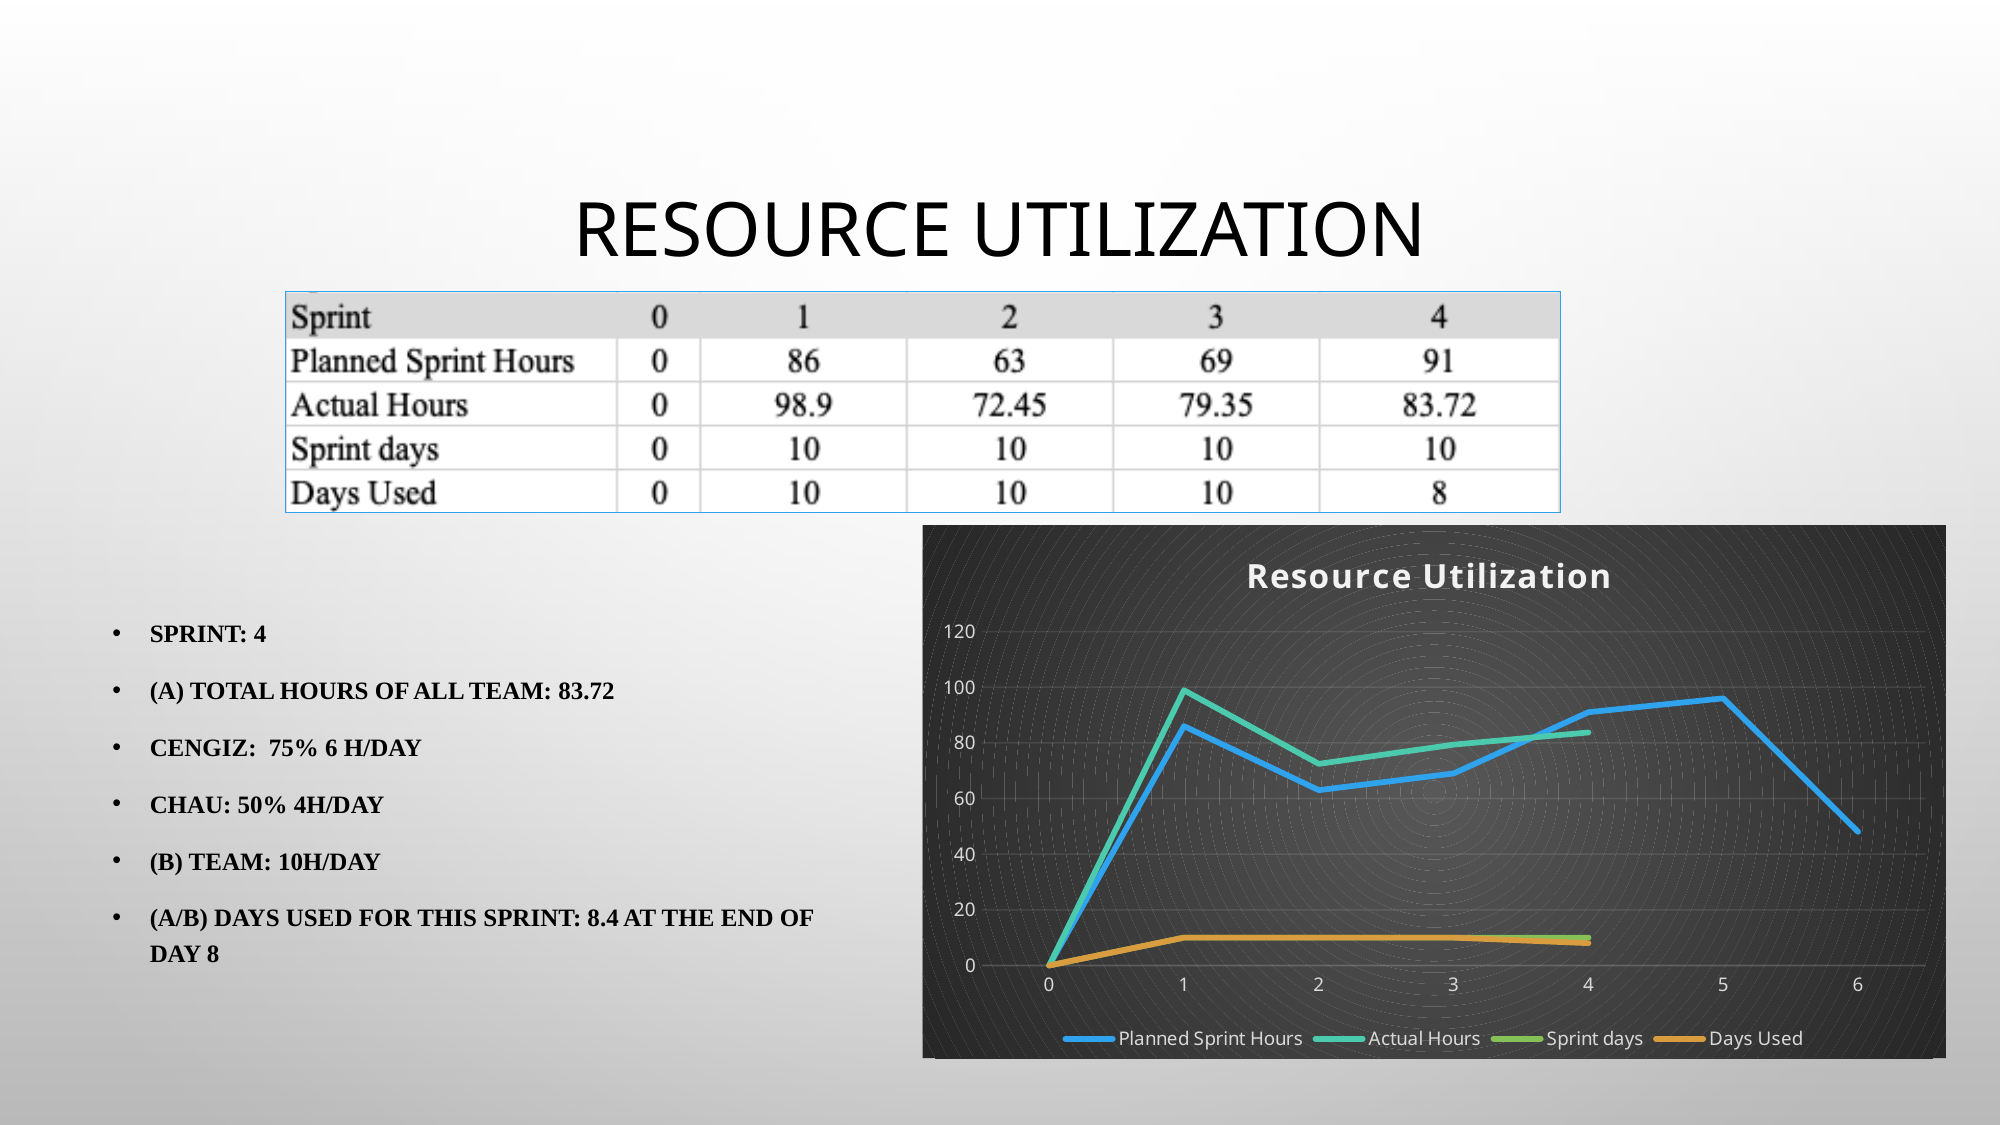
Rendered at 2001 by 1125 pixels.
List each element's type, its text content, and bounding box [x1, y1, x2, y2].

title Resource Utilization [149, 101, 1851, 364]
list Sprint: 4 (A) total hours of all team: 83.72 Cengiz: 75% 6 h/day Chau: 50% 4h/day (B) team: 10h/day (A/B) Days used for this sprint: 8.4 at the end of Day 8 [97, 553, 863, 1010]
picture [0, 0, 2000, 1125]
chart [922, 524, 1947, 1059]
